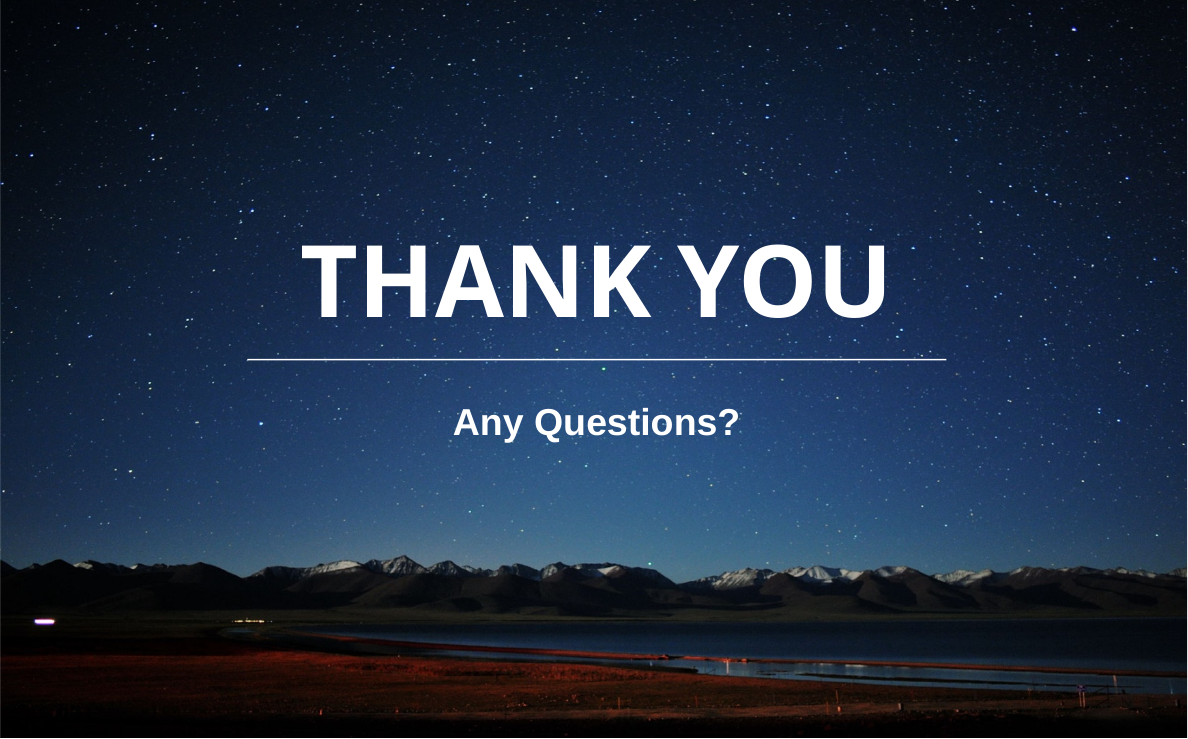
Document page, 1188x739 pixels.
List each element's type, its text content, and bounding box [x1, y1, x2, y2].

text_box THANK YOU [285, 209, 909, 345]
text_box Any Questions? [437, 390, 756, 451]
picture [0, 0, 1188, 738]
